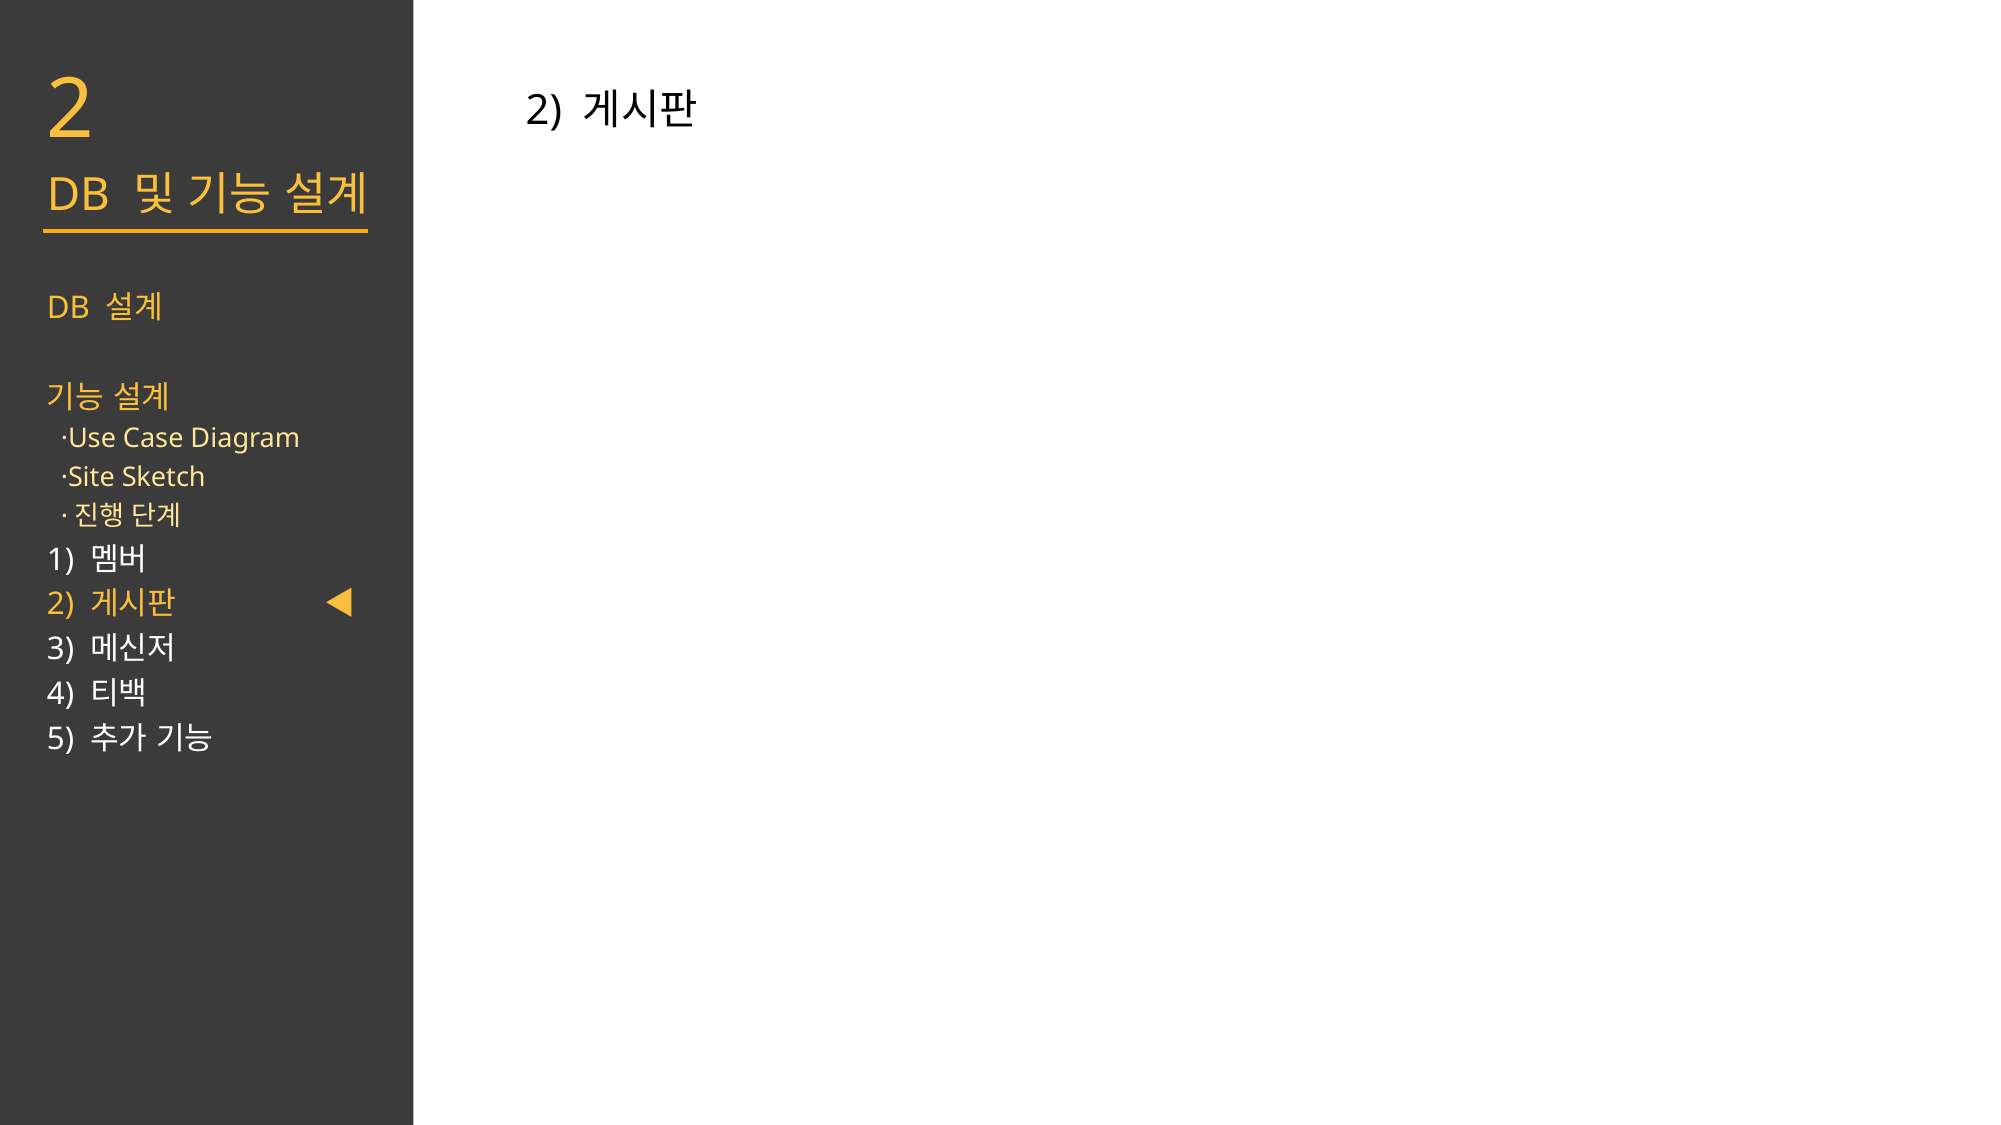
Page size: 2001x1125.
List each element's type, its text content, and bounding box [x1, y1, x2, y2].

text_box 2 DB 및 기능 설계 DB 설계 기능 설계 ·Use Case Diagram ·Site Sketch ·진행 단계 1) 멤버 2) 게시판 ◀ 3) 메신저 4) 티백 5) 추가 기능 [32, 26, 384, 763]
text_box [0, 0, 414, 1125]
text_box 2) 게시판 [510, 50, 1673, 141]
